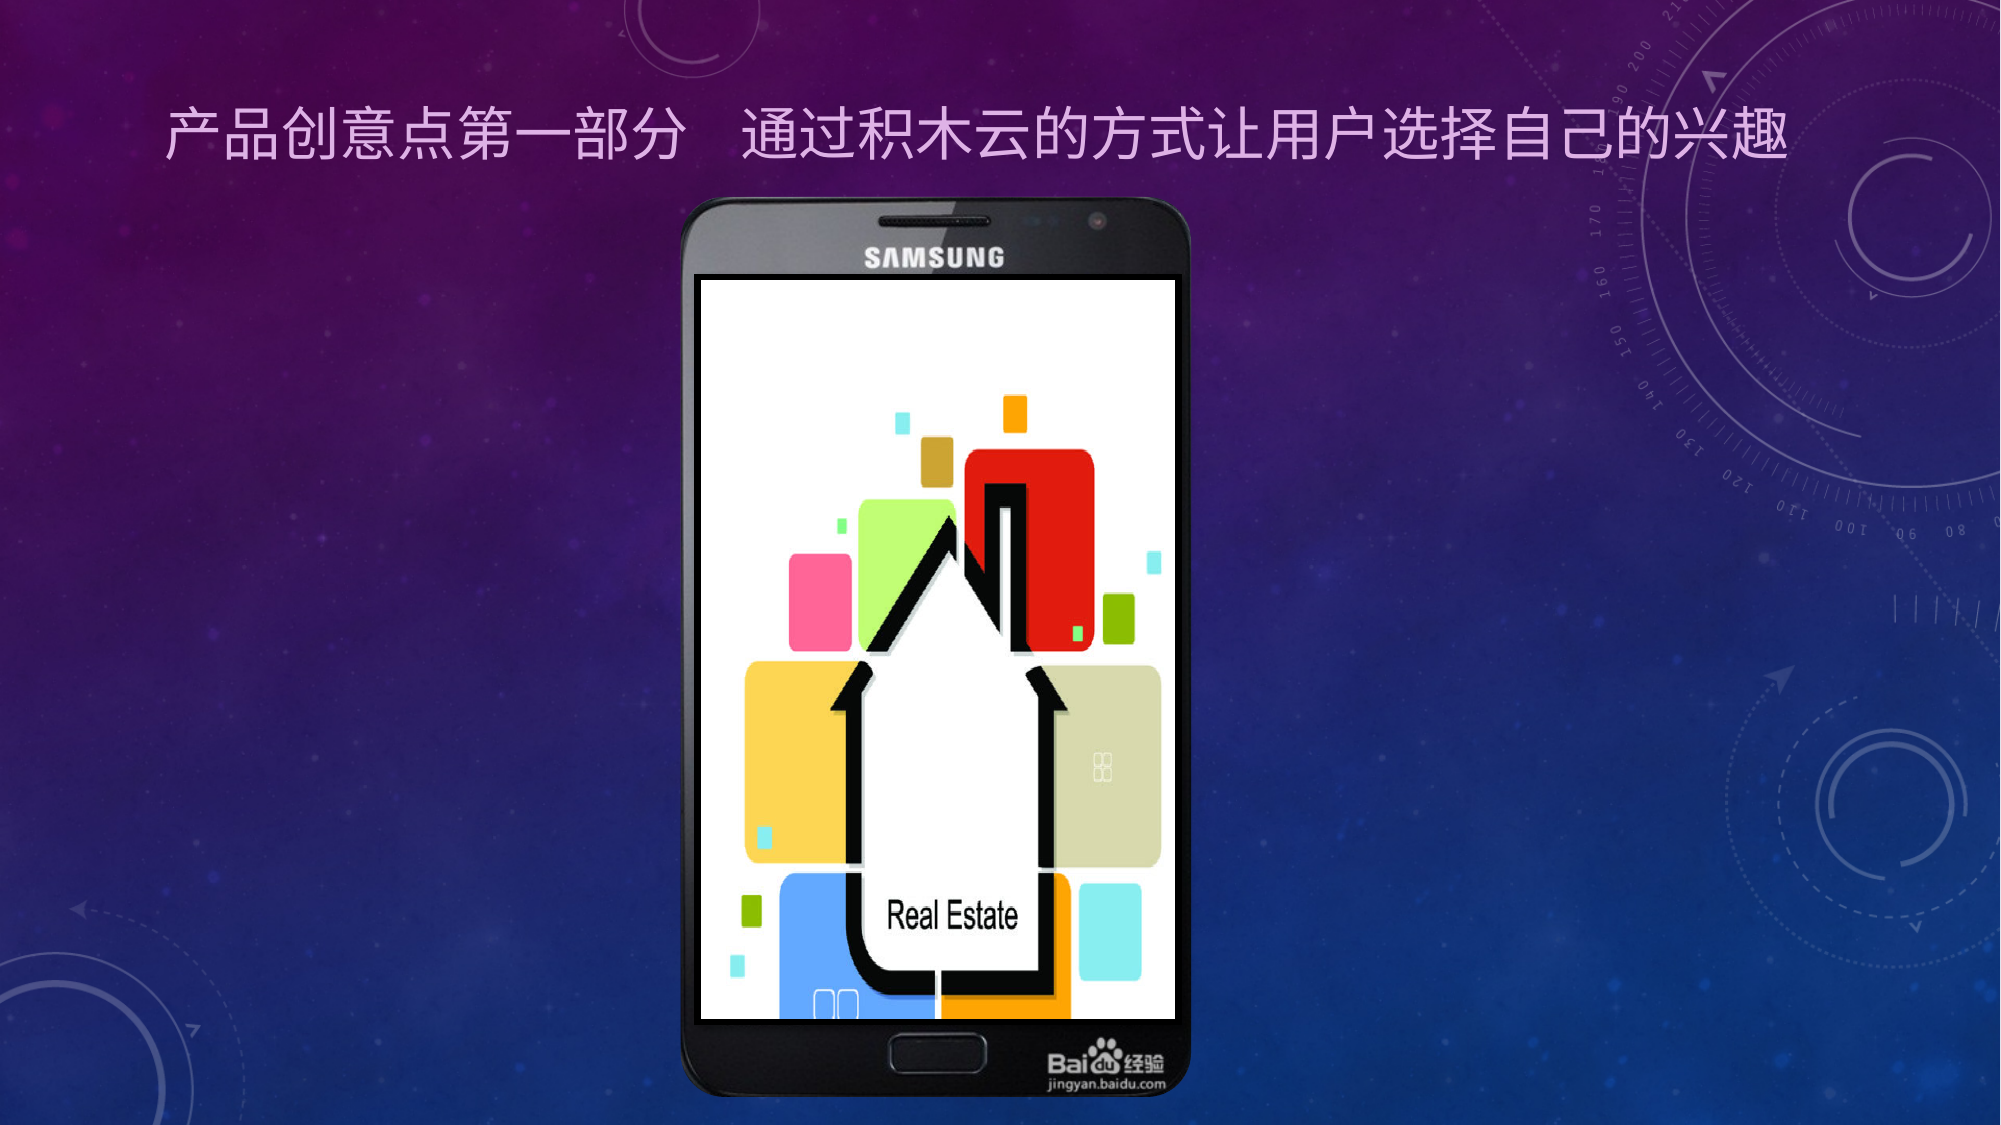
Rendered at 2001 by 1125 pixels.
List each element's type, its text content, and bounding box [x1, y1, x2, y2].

text_box 产品创意点第一部分 通过积木云的方式让用户选择自己的兴趣 [0, 89, 1968, 175]
picture [0, 0, 2001, 1125]
